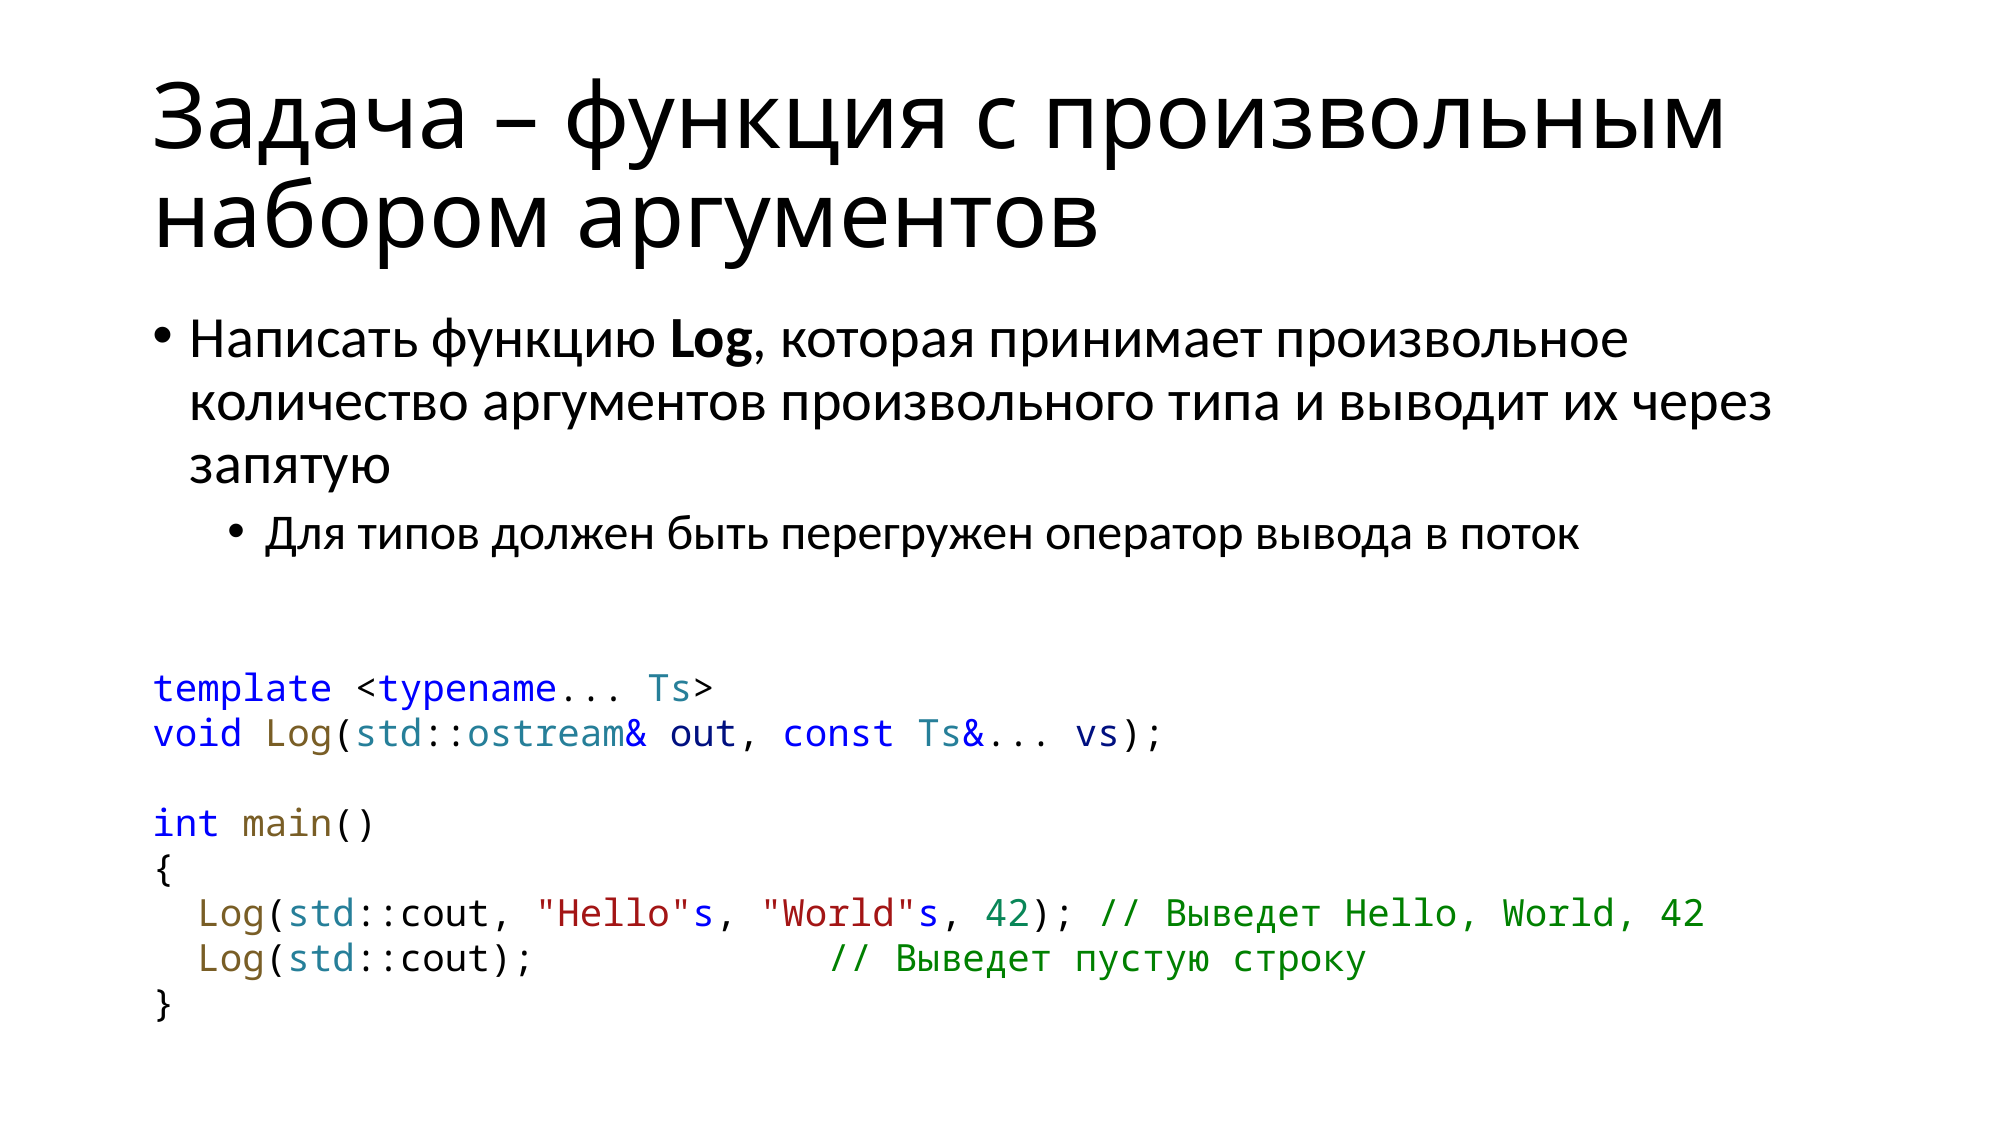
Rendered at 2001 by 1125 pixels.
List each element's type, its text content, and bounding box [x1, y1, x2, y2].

text_box template <typename... Ts> void Log(std::ostream& out, const Ts&... vs); int main() { Log(std::cout, "Hello"s, "World"s, 42); // Выведет Hello, World, 42 Log(std::cout); // Выведет пустую строку } [137, 656, 1898, 1032]
list Написать функцию Log, которая принимает произвольное количество аргументов произвольного типа и выводит их через запятую Для типов должен быть перегружен оператор вывода в поток [137, 299, 1863, 656]
title Задача – функция с произвольным набором аргументов [137, 59, 1863, 278]
